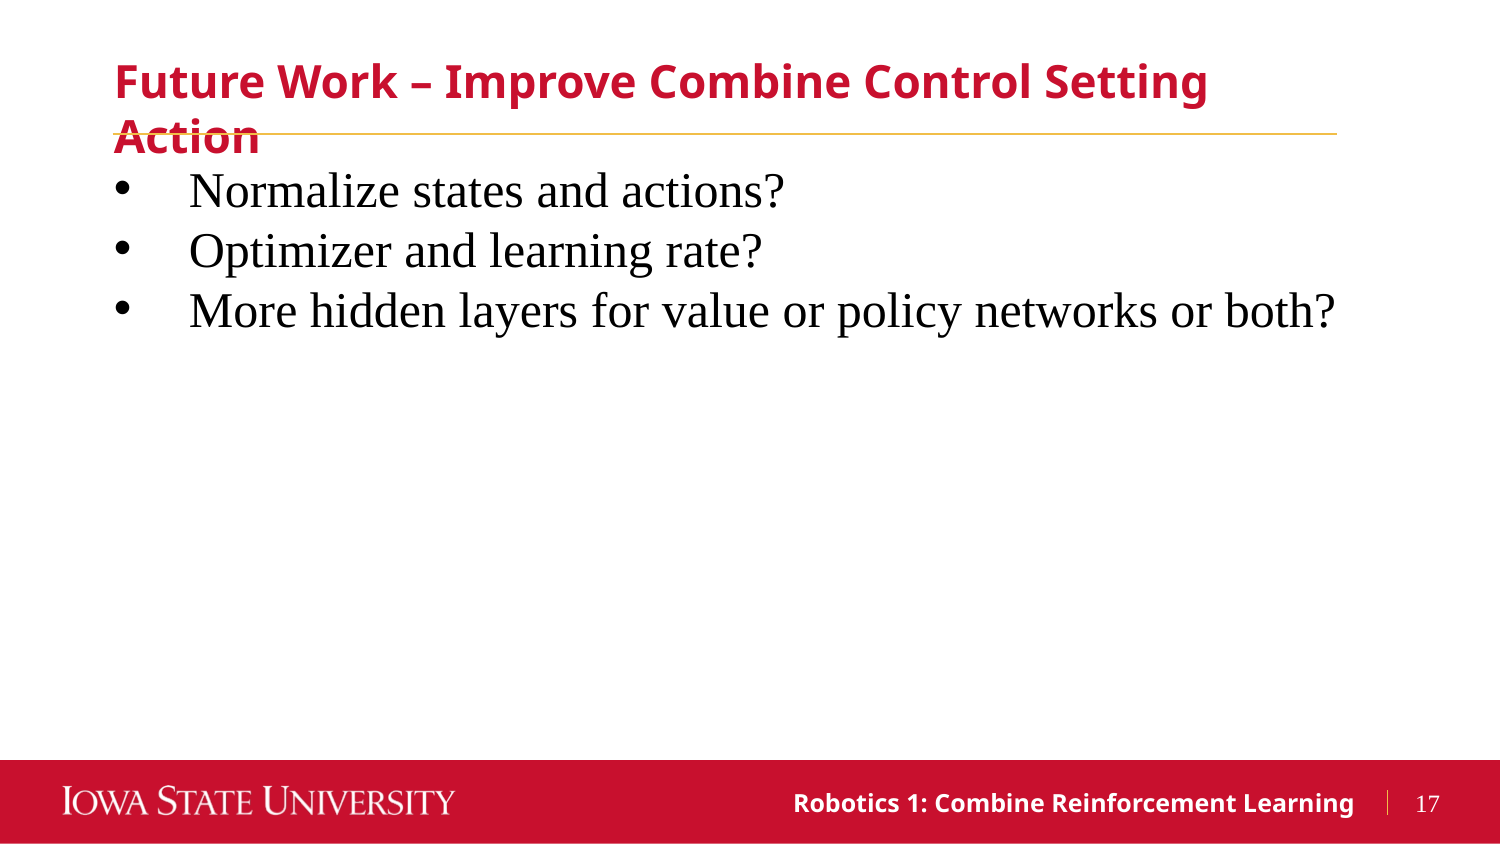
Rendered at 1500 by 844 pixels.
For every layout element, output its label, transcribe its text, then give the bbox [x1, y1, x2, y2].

text_box Normalize states and actions? Optimizer and learning rate? More hidden layers for value or policy networks or both? [99, 149, 1413, 345]
picture [62, 785, 456, 818]
text_box Future Work – Improve Combine Control Setting Action [99, 45, 1325, 149]
